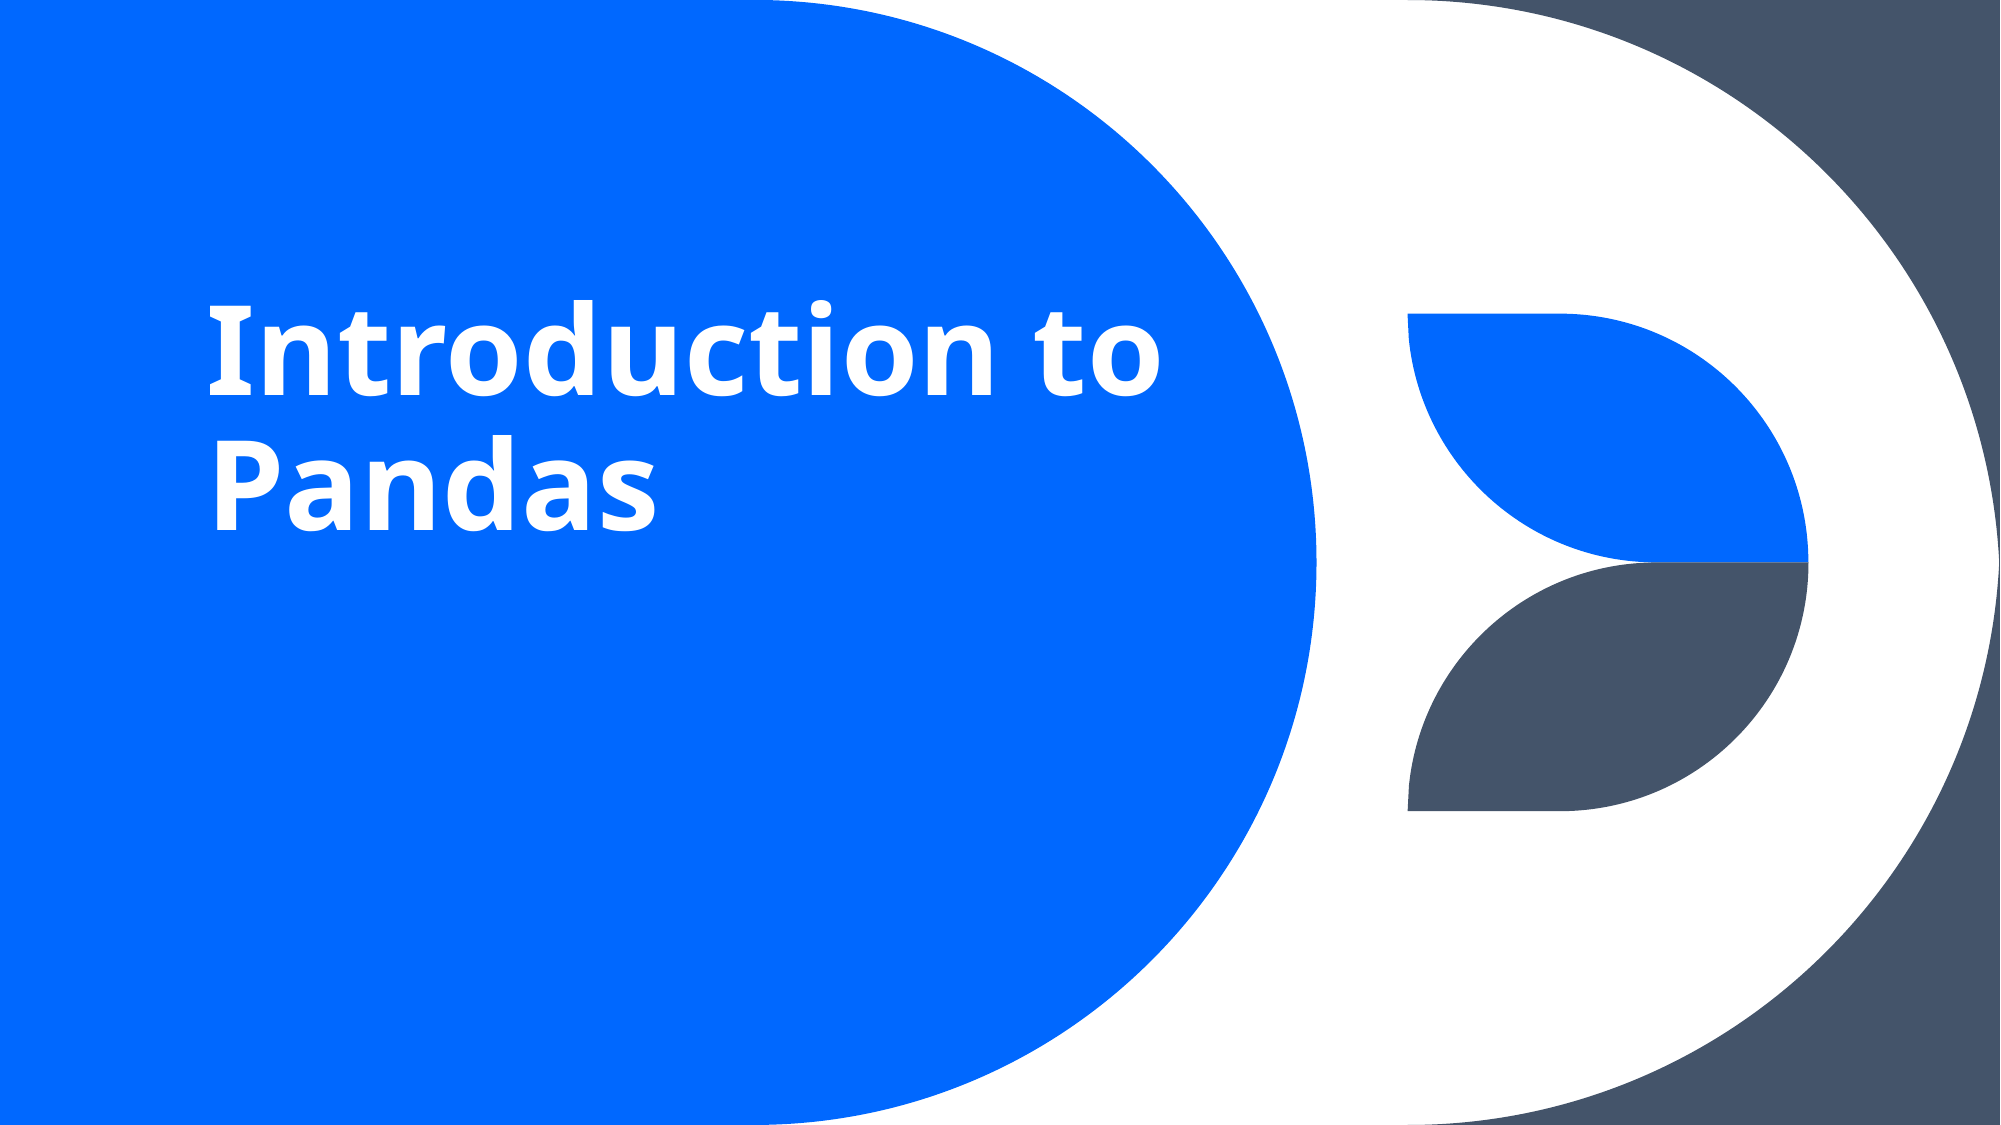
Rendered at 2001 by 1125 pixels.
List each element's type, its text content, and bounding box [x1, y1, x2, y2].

title Introduction to Pandas [191, 173, 1217, 566]
